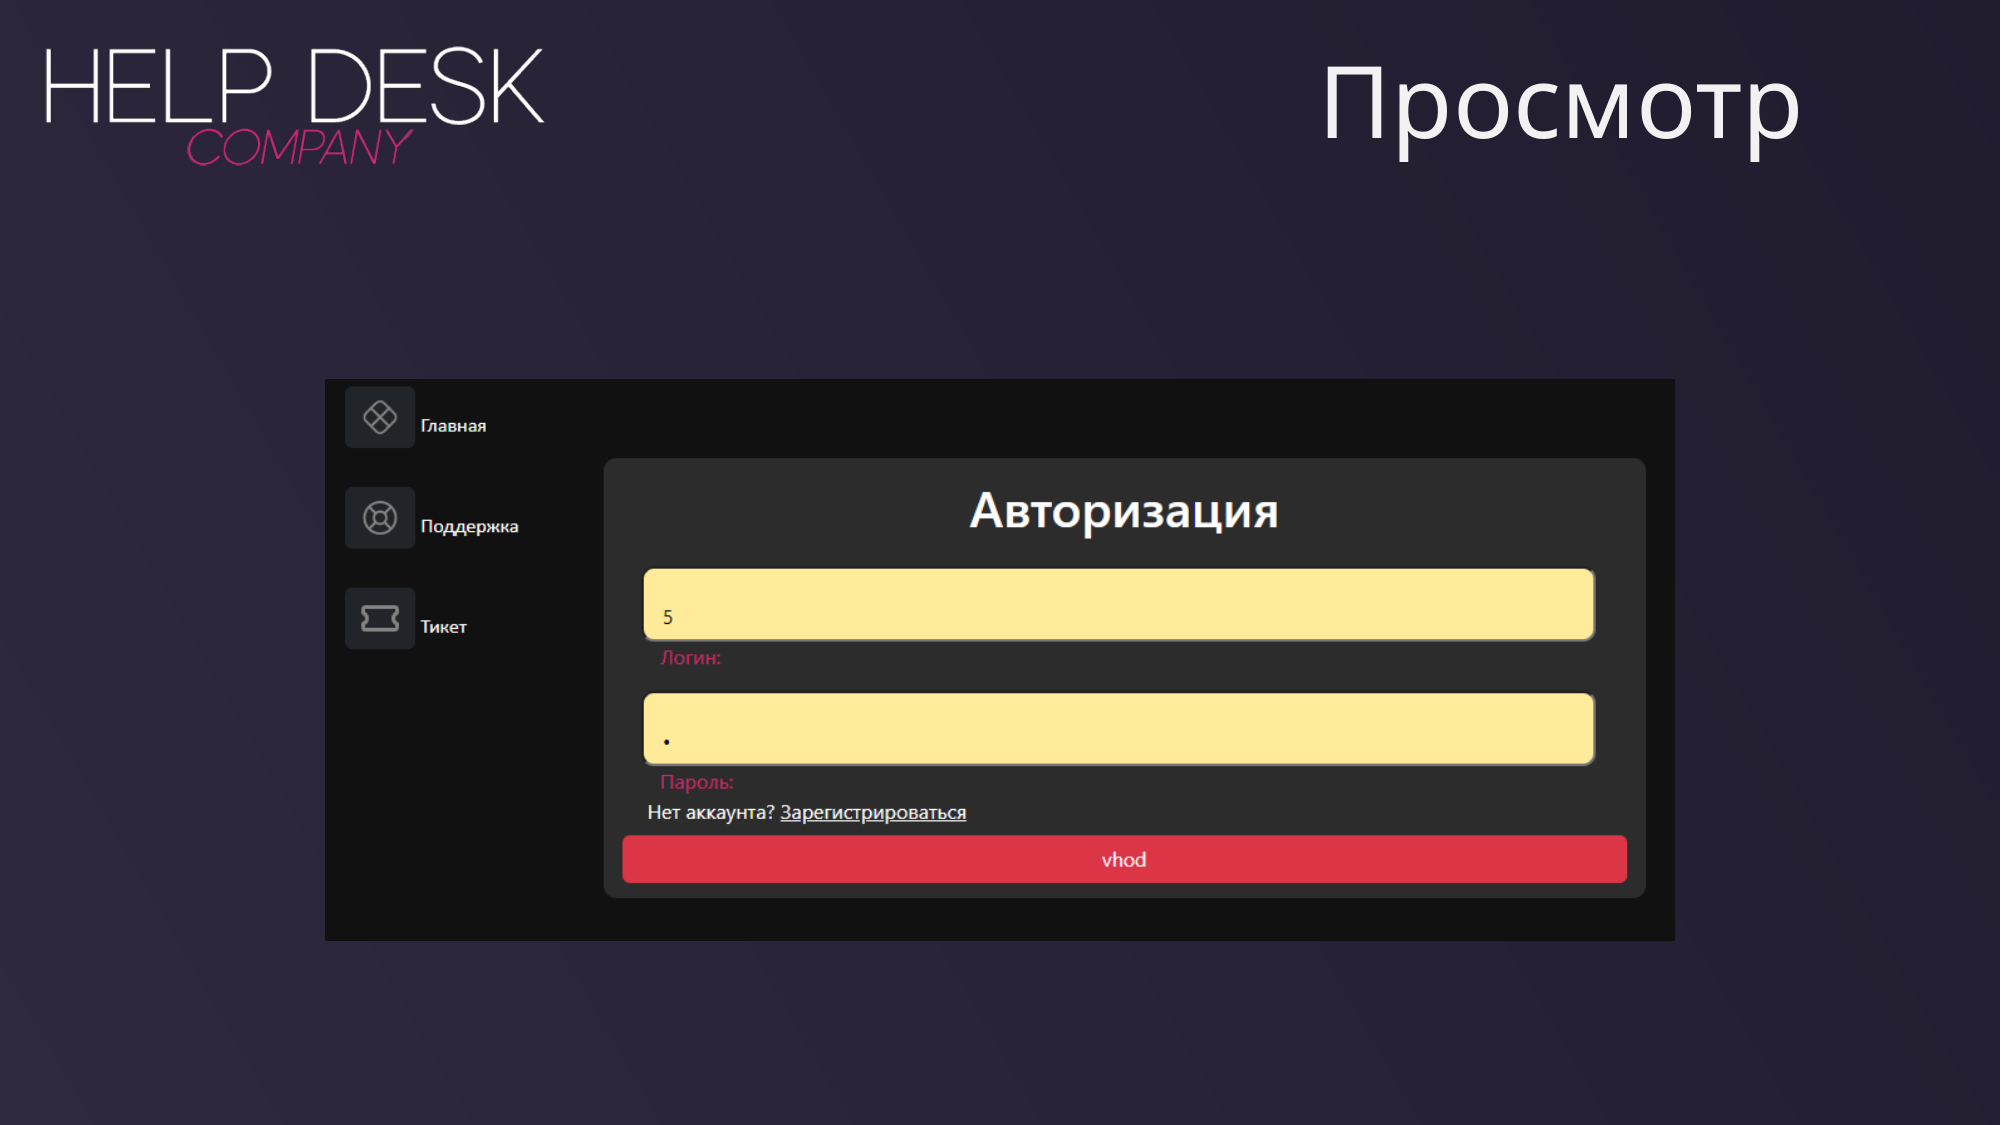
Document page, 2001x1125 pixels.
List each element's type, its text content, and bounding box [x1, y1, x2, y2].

picture [21, 28, 570, 185]
picture [325, 379, 1675, 941]
title Просмотр [1157, 28, 1967, 185]
